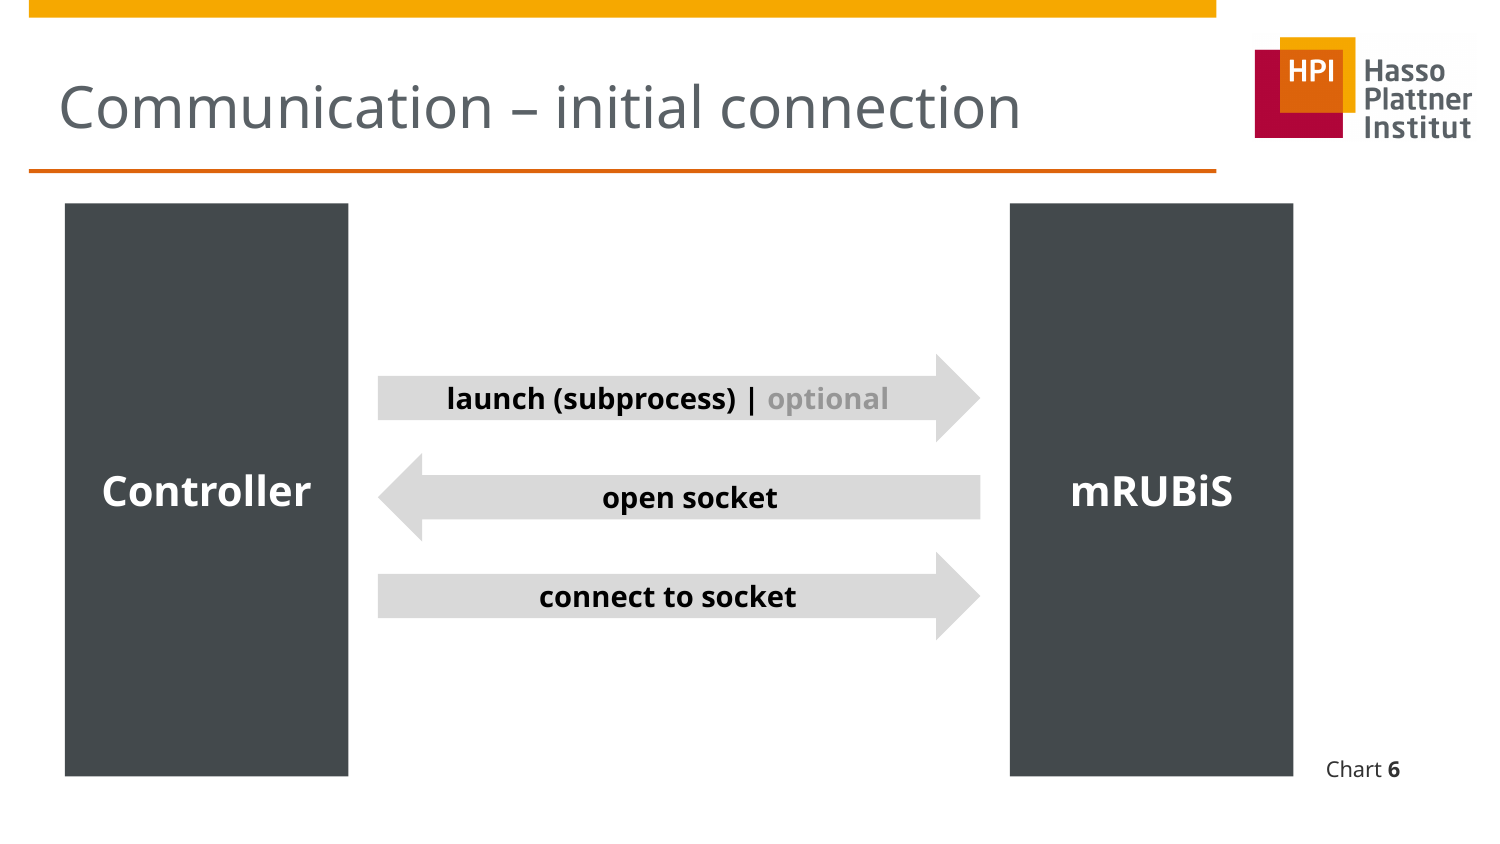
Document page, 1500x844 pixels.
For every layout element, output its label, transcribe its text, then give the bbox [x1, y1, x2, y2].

text_box open socket [375, 451, 983, 544]
picture [1252, 33, 1477, 142]
slide_number Chart 6 [1308, 755, 1500, 785]
text_box Controller [63, 201, 350, 778]
text_box launch (subprocess) | optional [375, 351, 983, 445]
title Communication – initial connection [58, 17, 1187, 170]
text_box mRUBiS [1008, 201, 1295, 778]
text_box connect to socket [375, 549, 983, 643]
